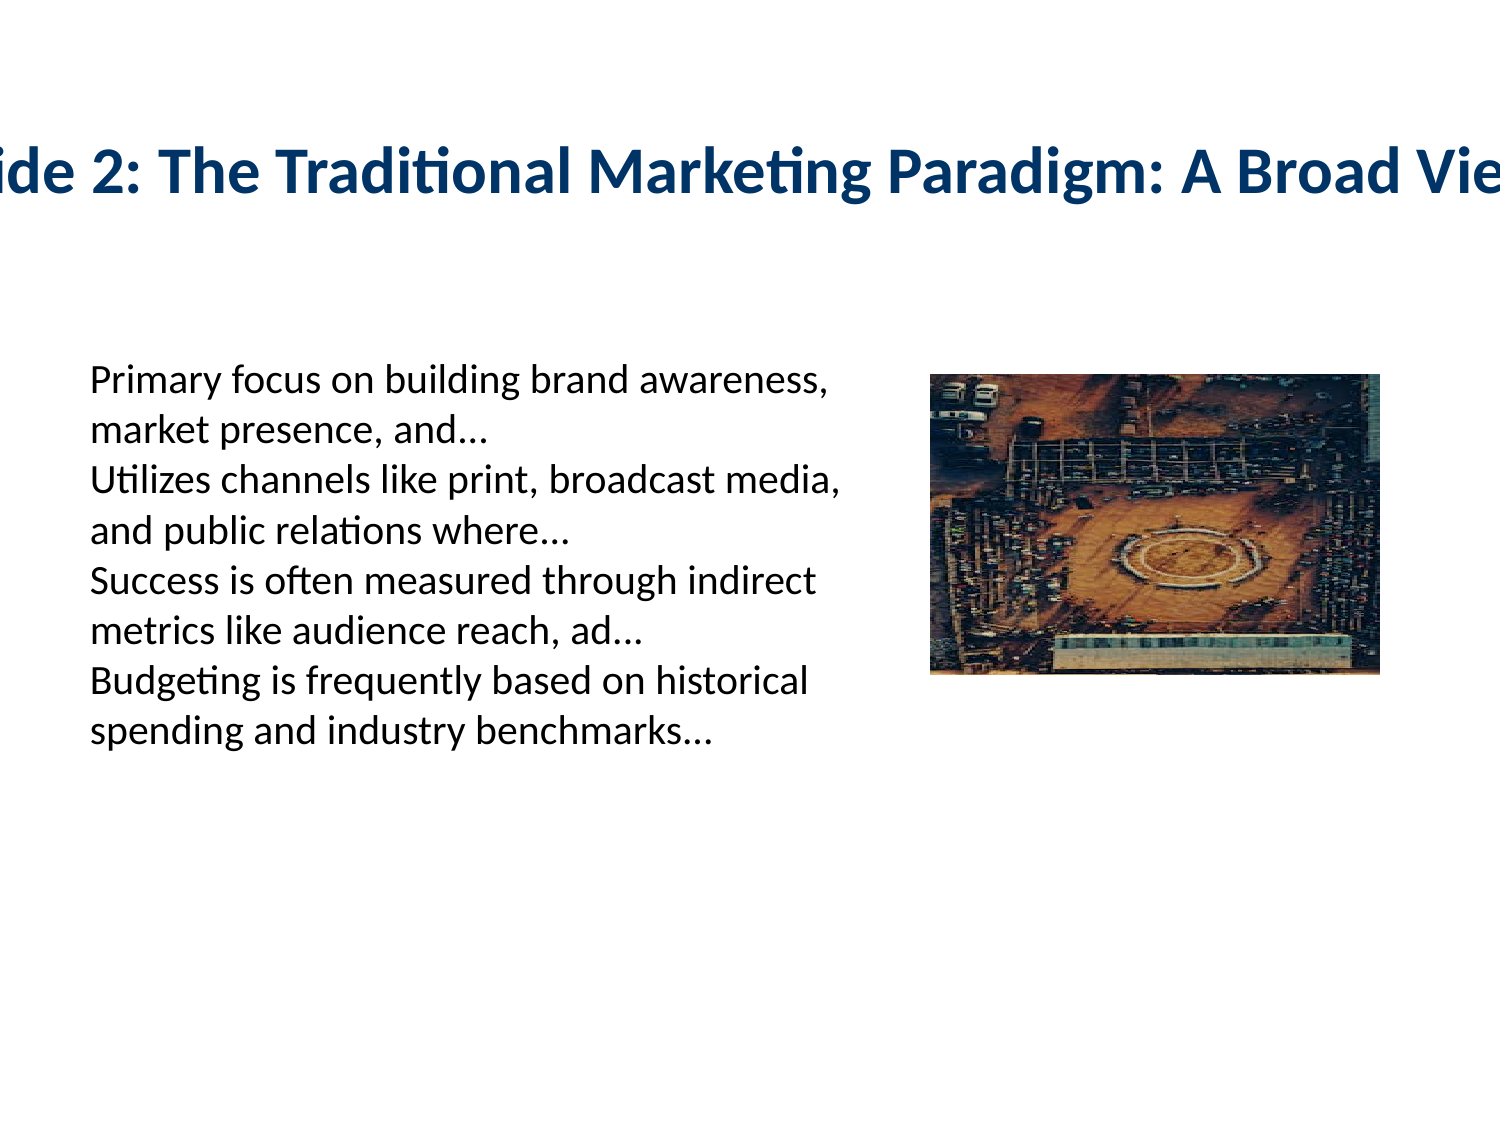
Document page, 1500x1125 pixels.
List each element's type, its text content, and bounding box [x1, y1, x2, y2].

text_box Slide 2: The Traditional Marketing Paradigm: A Broad View [0, 74, 1500, 215]
picture [929, 374, 1381, 676]
text_box Primary focus on building brand awareness, market presence, and... Utilizes channels like print, broadcast media, and public relations where... Success is often measured through indirect metrics like audience reach, ad... Budgeting is frequently based on historical spending and industry benchmarks... [74, 299, 900, 760]
